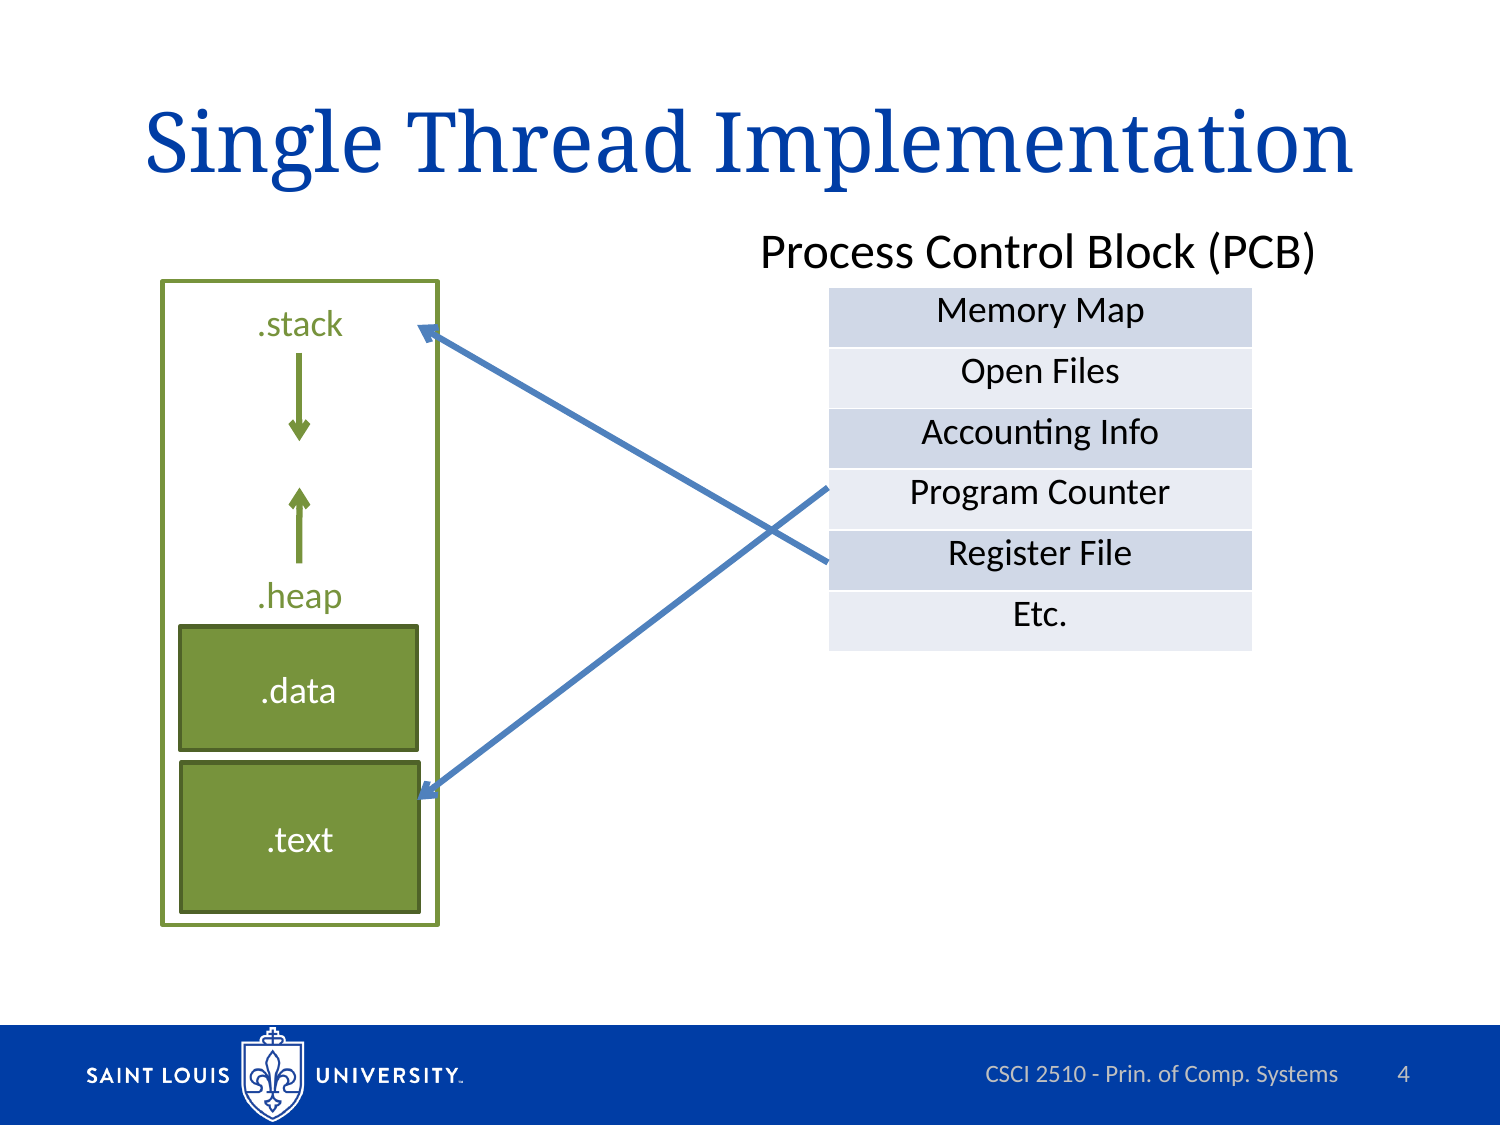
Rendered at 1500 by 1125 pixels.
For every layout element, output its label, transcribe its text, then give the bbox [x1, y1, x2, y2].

text_box .stack [242, 291, 359, 352]
table_cell Open Files [832, 349, 1252, 408]
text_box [416, 487, 829, 801]
table_cell Program Counter [832, 470, 1252, 529]
table_cell Accounting Info [832, 409, 1252, 468]
text_box .heap [242, 563, 358, 624]
slide_number 4 [1074, 1042, 1425, 1103]
table_cell Register File [832, 531, 1252, 590]
picture [87, 1027, 463, 1122]
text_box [416, 324, 829, 487]
text_box [160, 279, 440, 927]
table_header Memory Map [829, 288, 1252, 347]
footer CSCI 2510 - Prin. of Comp. Systems [924, 1042, 1074, 1103]
text_box Process Control Block (PCB) [745, 211, 1333, 286]
text_box .data [178, 624, 411, 752]
title Single Thread Implementation [75, 45, 1425, 233]
text_box .text [179, 760, 421, 914]
table_cell Etc. [832, 592, 1252, 651]
